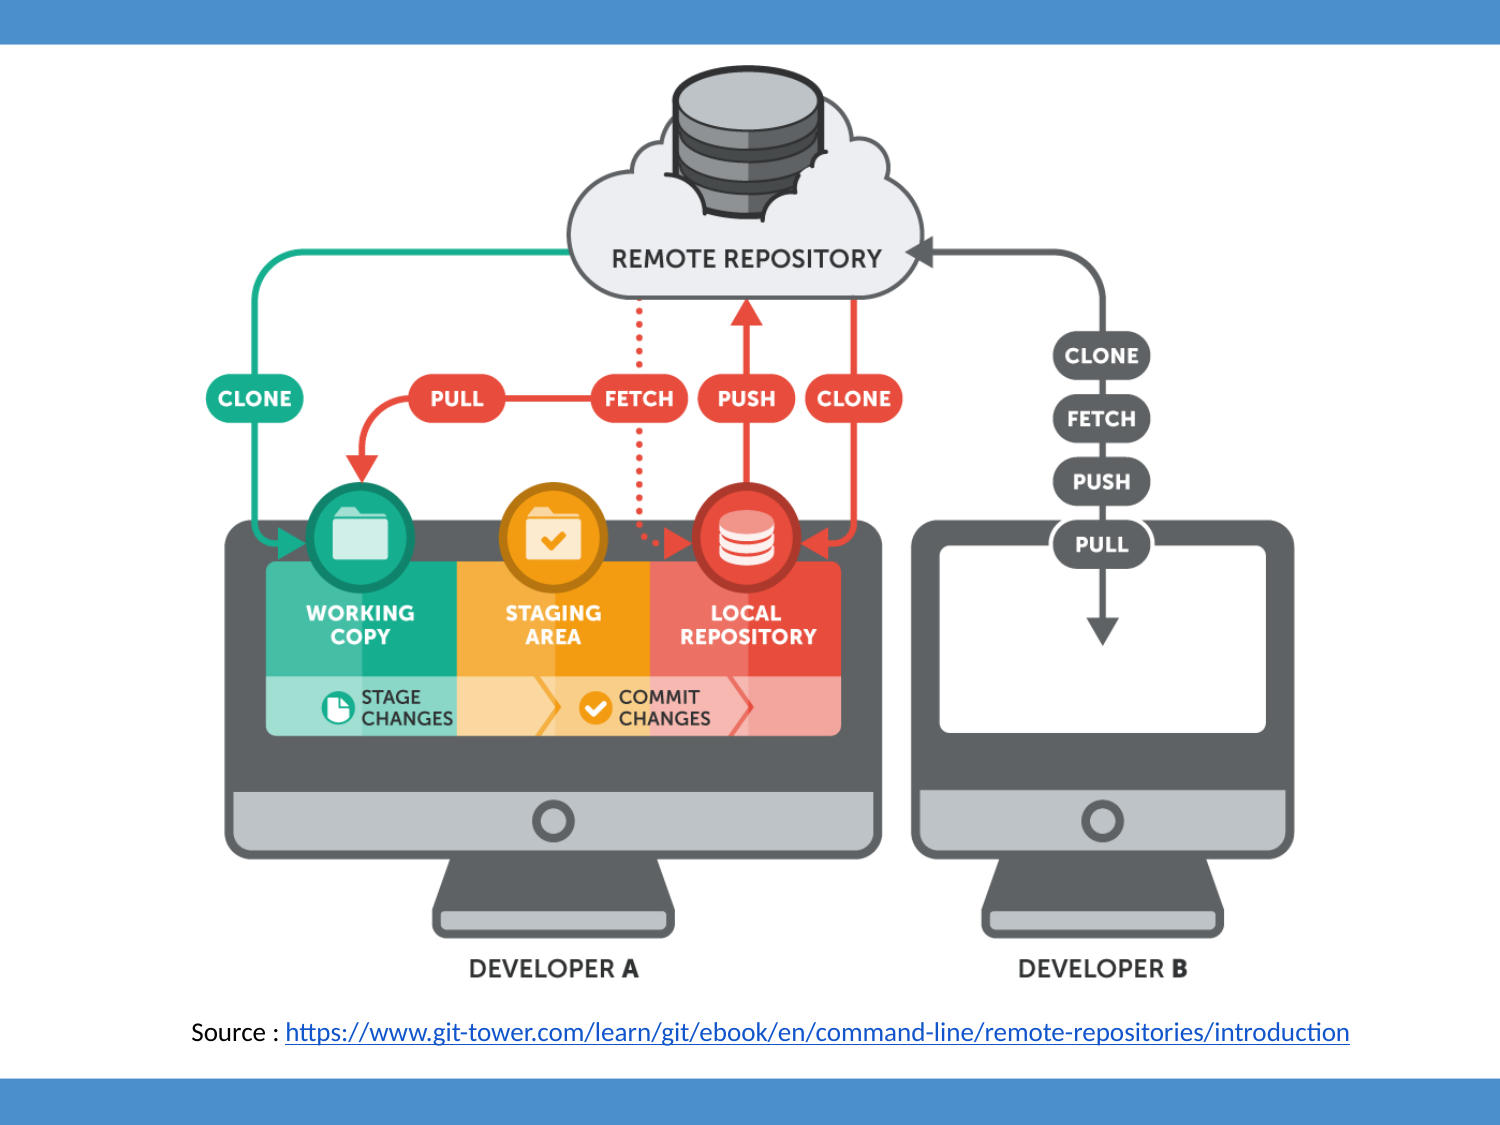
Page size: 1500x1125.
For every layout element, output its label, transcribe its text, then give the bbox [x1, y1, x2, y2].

text_box Source : https://www.git-tower.com/learn/git/ebook/en/command-line/remote-repositories/introduction [176, 999, 1442, 1056]
picture [0, 0, 1500, 1125]
